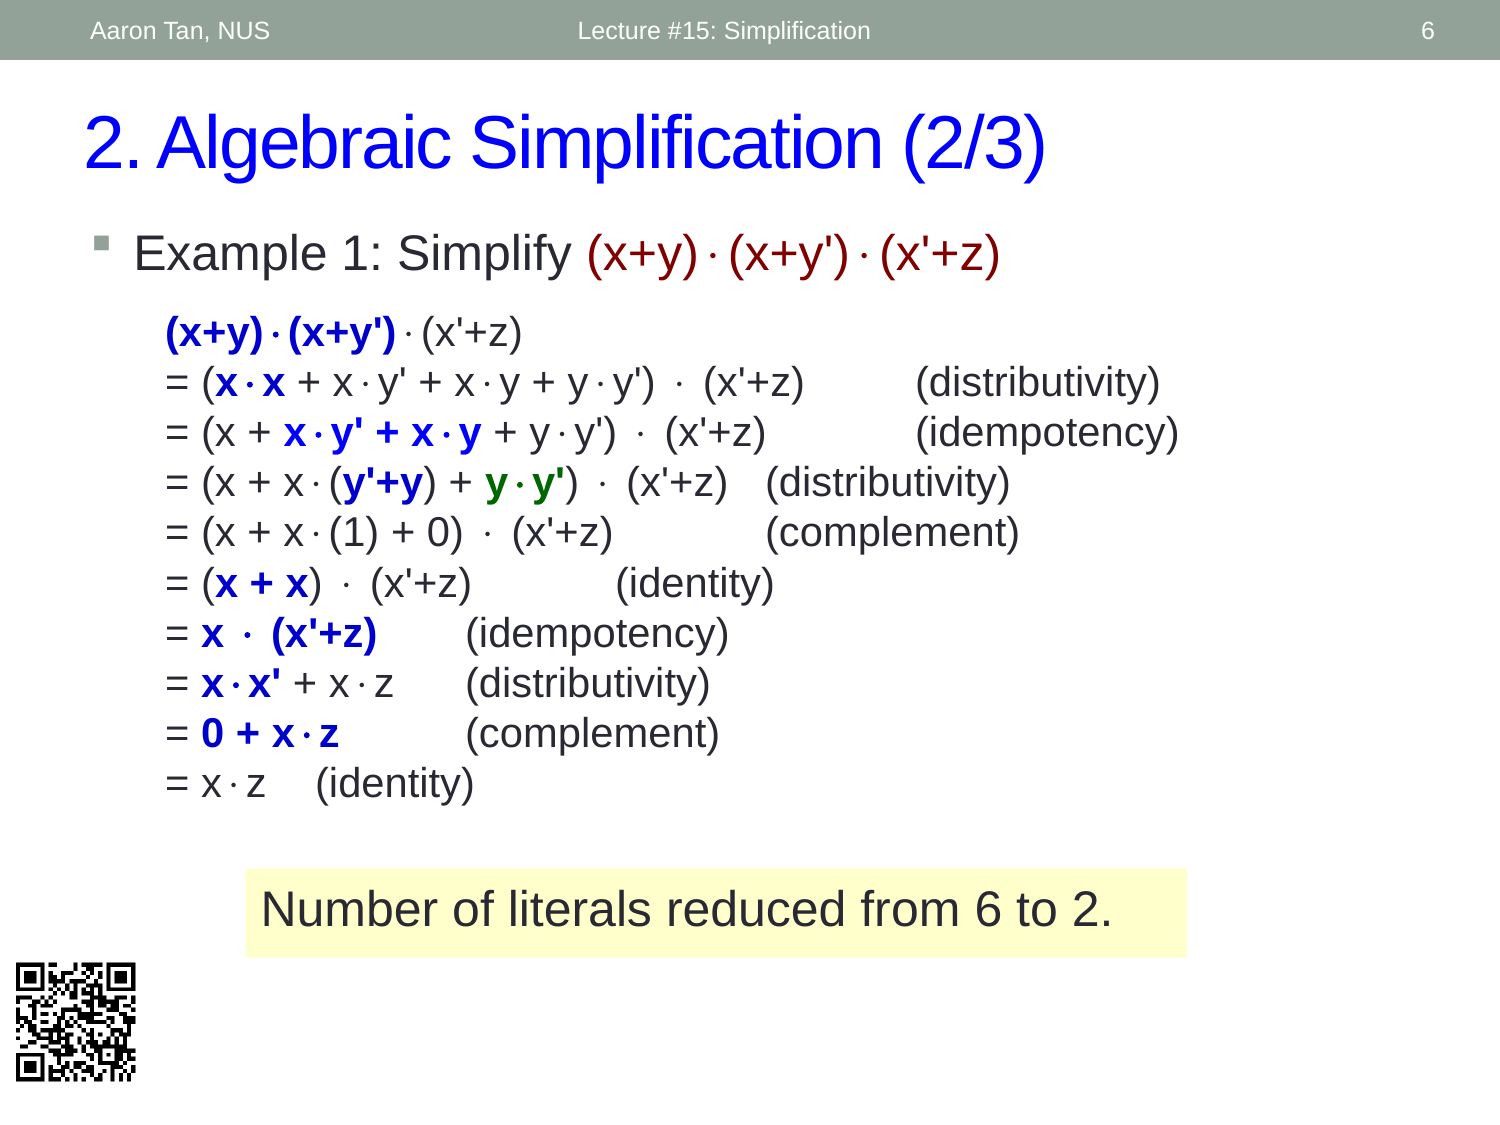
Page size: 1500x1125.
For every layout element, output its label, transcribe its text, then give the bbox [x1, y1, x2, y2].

text_box Example 1: Simplify (x+y)(x+y')(x'+z) (x+y)(x+y')(x'+z) = (xx + xy' + xy + yy')  (x'+z) (distributivity) = (x + xy' + xy + yy')  (x'+z) (idempotency) = (x + x(y'+y) + yy')  (x'+z) (distributivity) = (x + x(1) + 0)  (x'+z) (complement) = (x + x)  (x'+z) (identity) = x  (x'+z) (idempotency) = xx' + xz (distributivity) = 0 + xz (complement) = xz (identity) [74, 212, 1425, 848]
text_box Number of literals reduced from 6 to 2. [245, 868, 1187, 958]
footer Lecture #15: Simplification [562, 3, 1238, 57]
title 2. Algebraic Simplification (2/3) [68, 86, 1429, 192]
slide_number Aaron Tan, NUS [75, 3, 550, 57]
picture [7, 954, 143, 1089]
slide_number 6 [1308, 3, 1450, 57]
